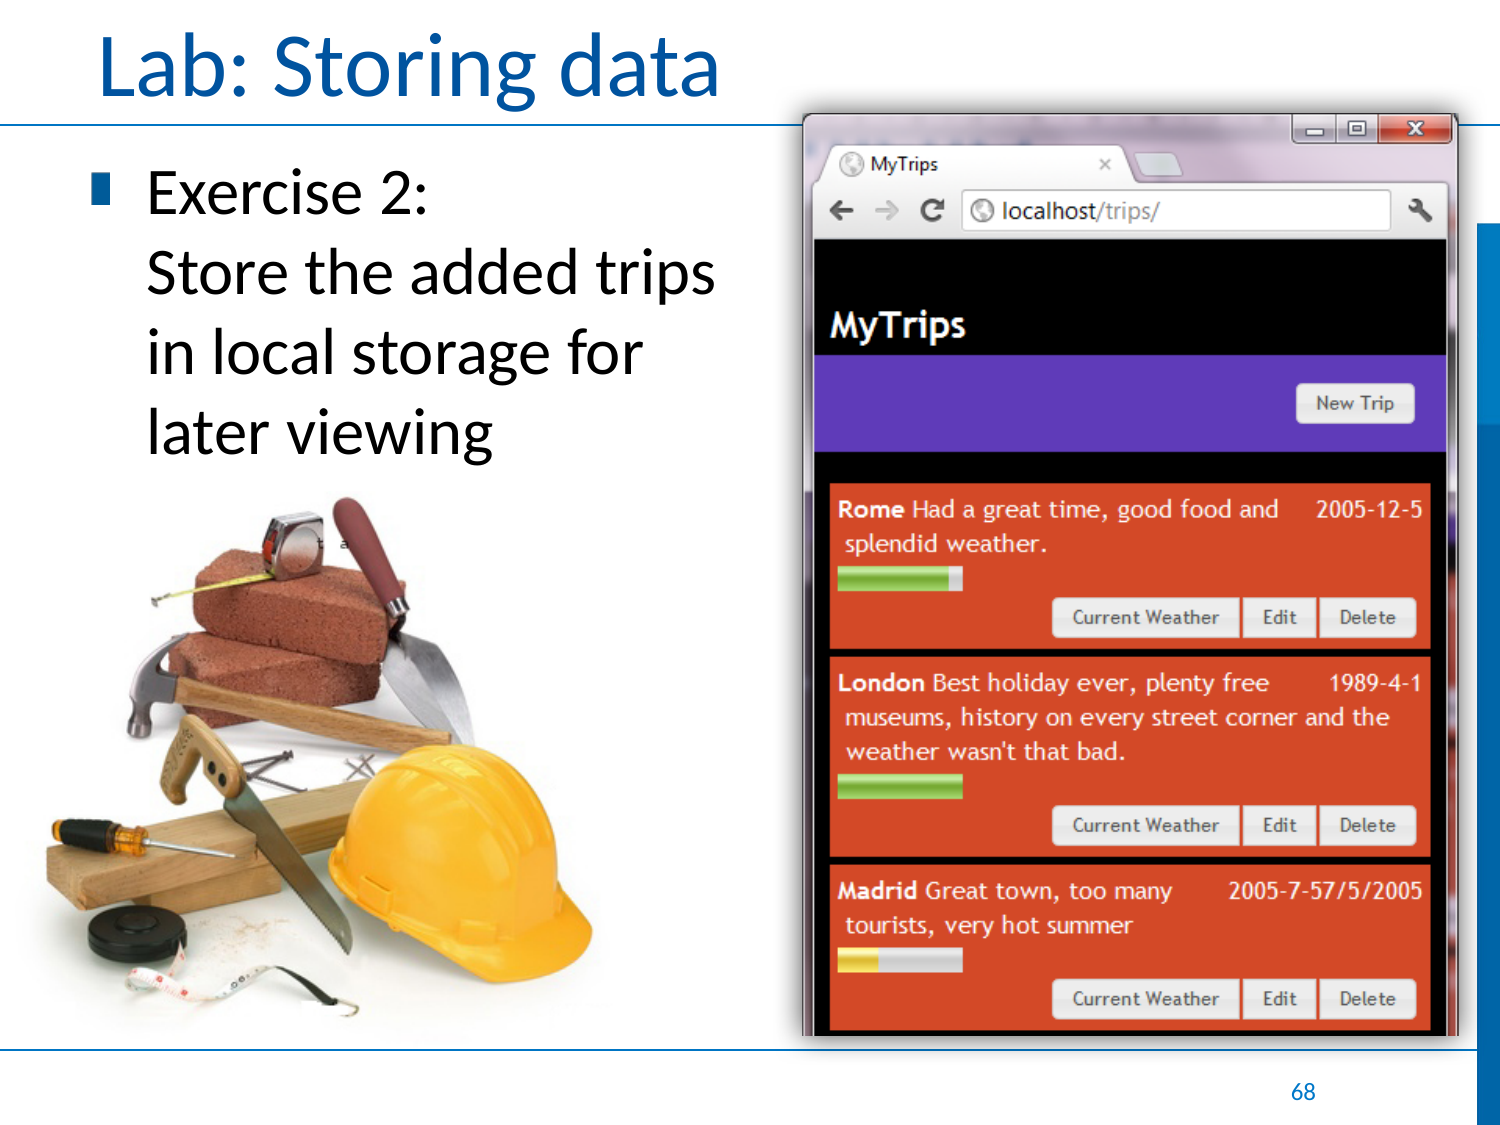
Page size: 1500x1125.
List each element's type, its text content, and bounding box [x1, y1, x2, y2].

picture [0, 491, 626, 1049]
list Exercise 2: Store the added trips in local storage for later viewing [74, 140, 779, 1006]
picture [802, 113, 1459, 1037]
picture [90, 171, 110, 205]
slide_number 68 [1230, 1072, 1332, 1108]
picture [1477, 223, 1500, 1125]
title Lab: Storing data [81, 11, 1433, 108]
